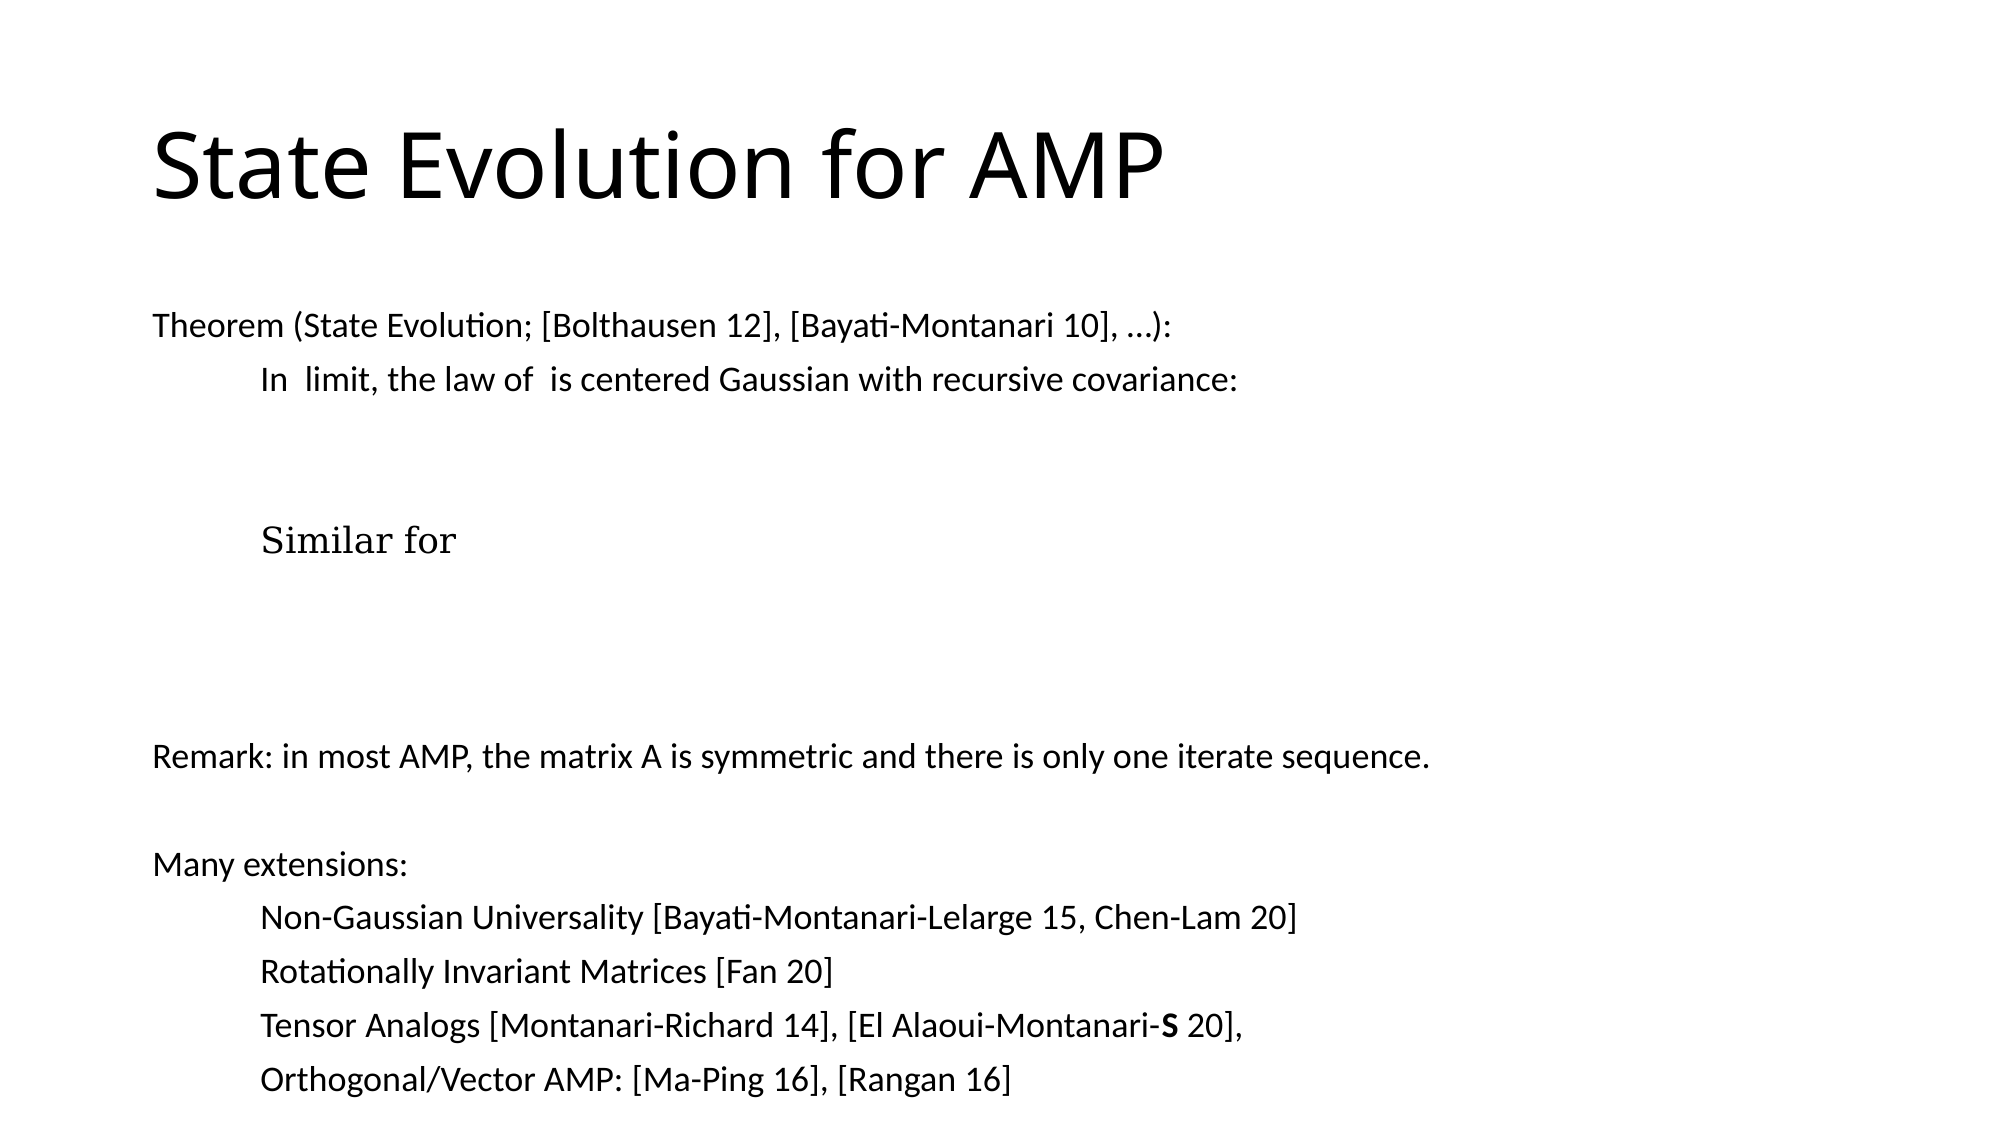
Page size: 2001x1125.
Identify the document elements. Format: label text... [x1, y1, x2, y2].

title State Evolution for AMP [137, 59, 1863, 278]
